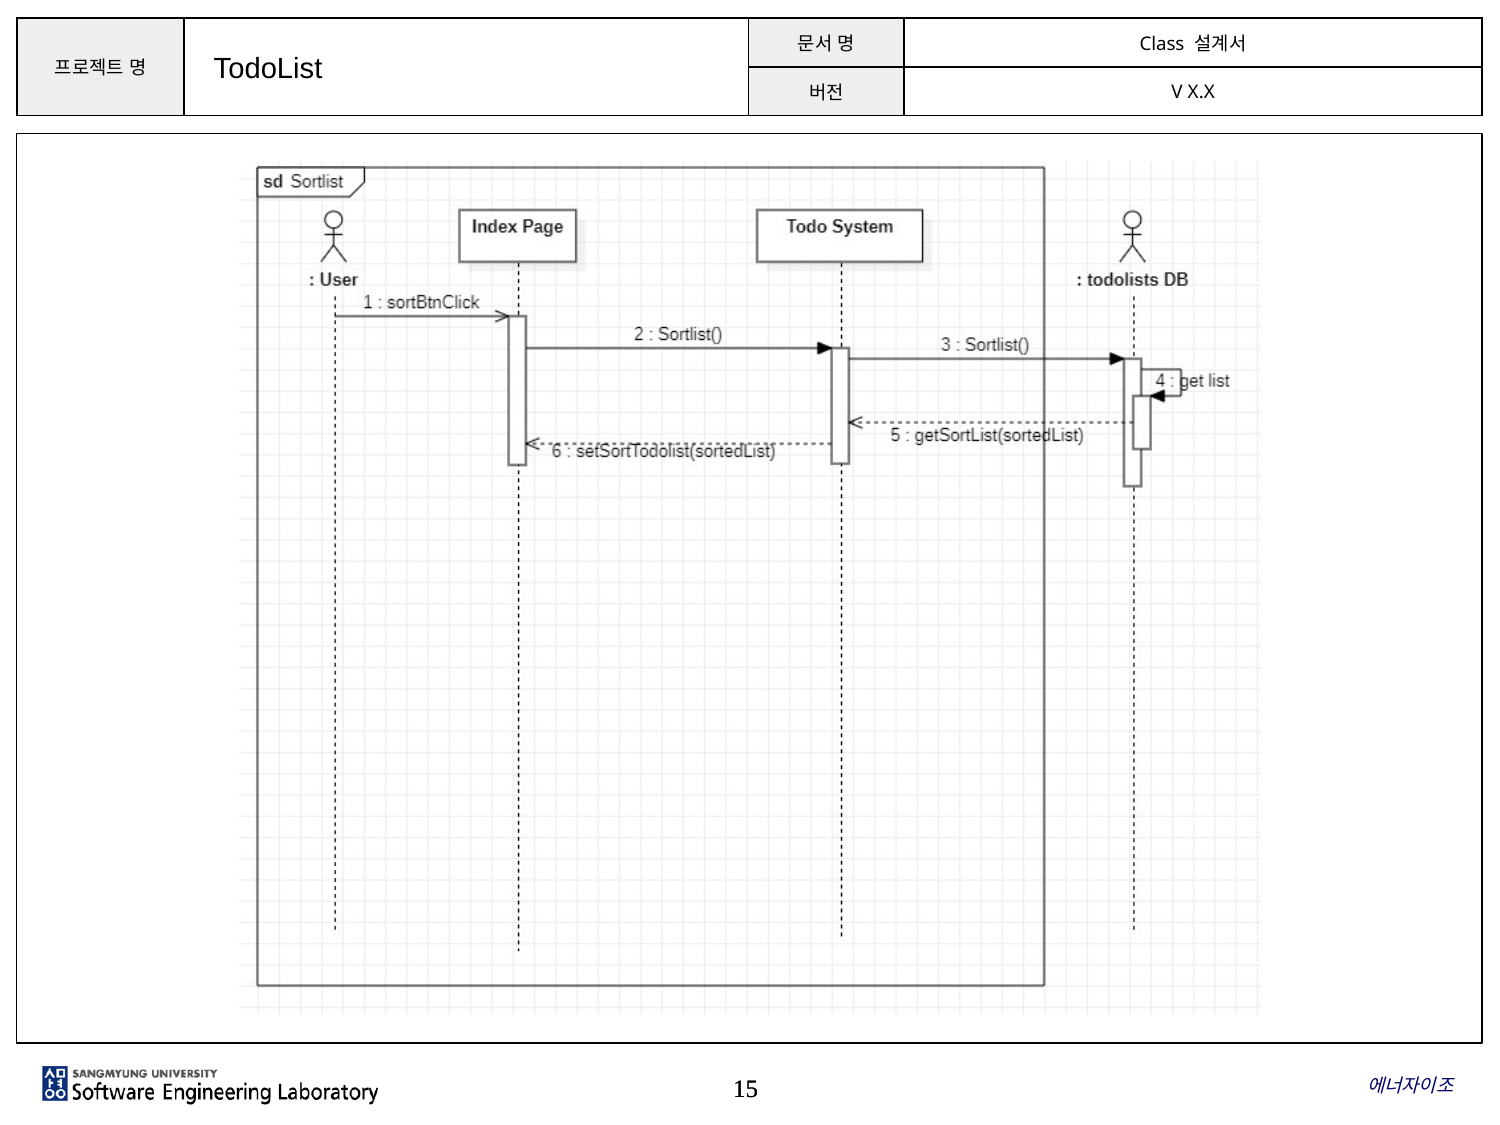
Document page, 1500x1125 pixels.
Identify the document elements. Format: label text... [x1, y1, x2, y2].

text_box TodoList [198, 42, 457, 93]
picture [239, 161, 1261, 1016]
picture [42, 1066, 382, 1106]
footer 에너자이조 [994, 1060, 1454, 1110]
